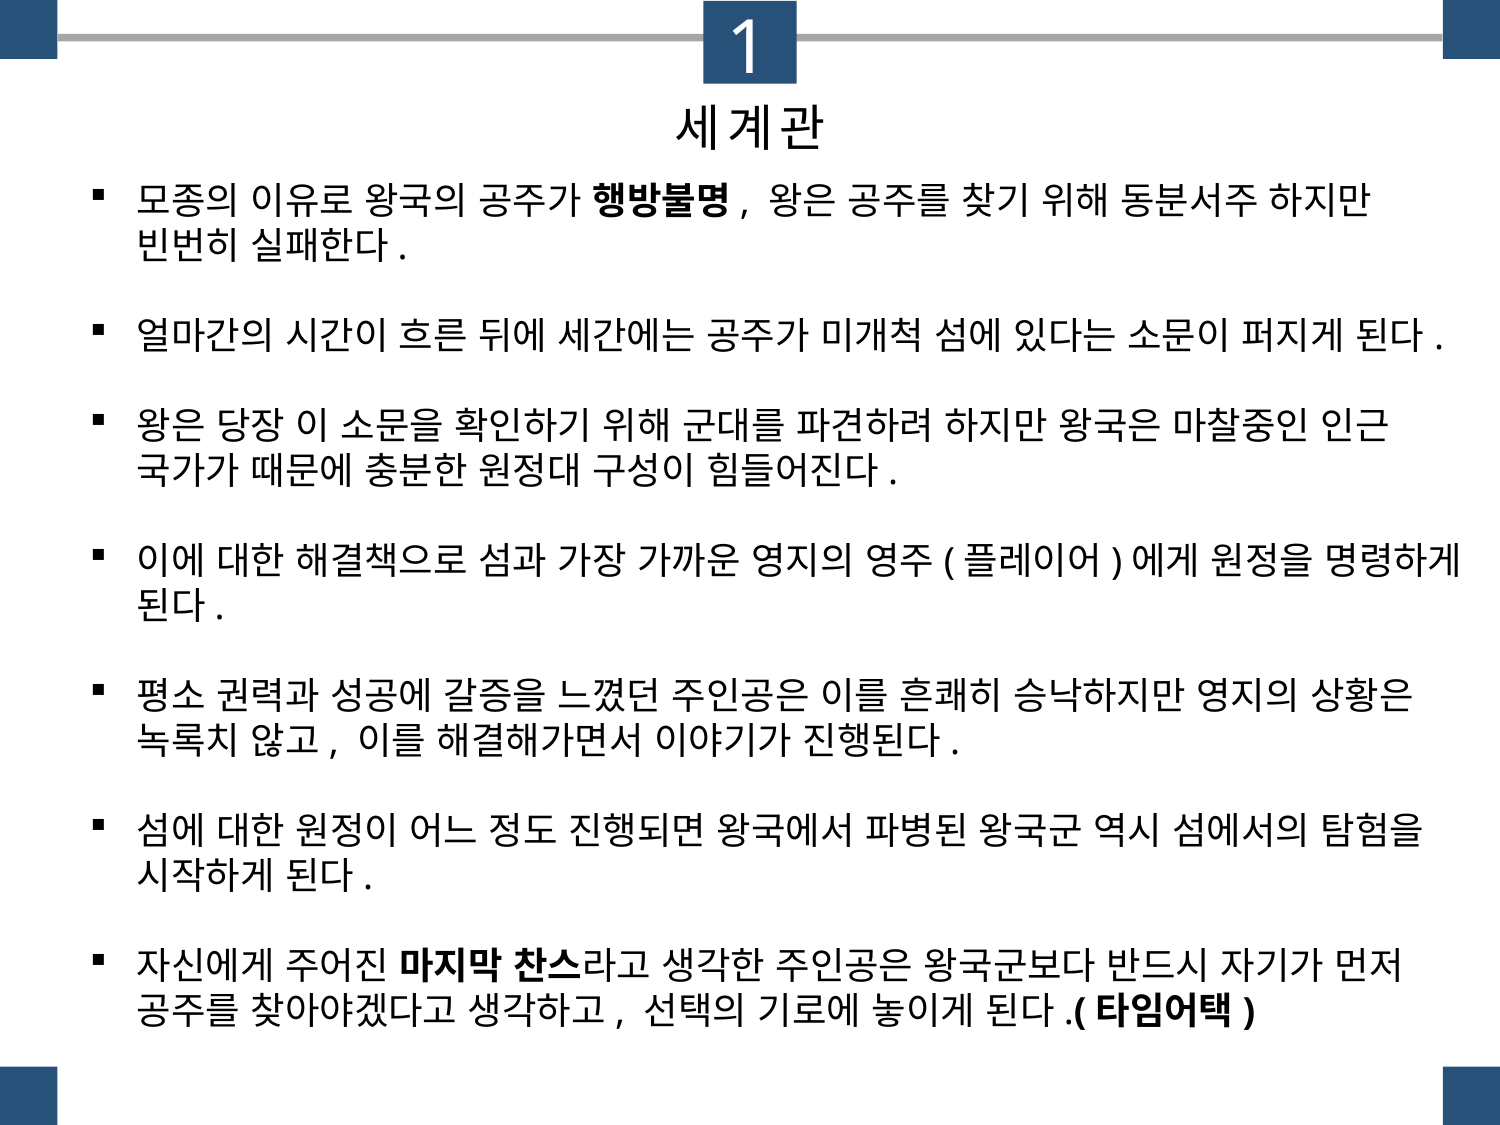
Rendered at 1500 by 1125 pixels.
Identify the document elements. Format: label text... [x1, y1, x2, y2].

text_box 세계관 [436, 88, 1063, 164]
text_box 1 [683, 0, 814, 88]
text_box [55, 32, 683, 43]
text_box 모종의 이유로 왕국의 공주가 행방불명, 왕은 공주를 찾기 위해 동분서주 하지만 빈번히 실패한다. 얼마간의 시간이 흐른 뒤에 세간에는 공주가 미개척 섬에 있다는 소문이 퍼지게 된다. 왕은 당장 이 소문을 확인하기 위해 군대를 파견하려 하지만 왕국은 마찰중인 인근 국가가 때문에 충분한 원정대 구성이 힘들어진다. 이에 대한 해결책으로 섬과 가장 가까운 영지의 영주(플레이어)에게 원정을 명령하게 된다. 평소 권력과 성공에 갈증을 느꼈던 주인공은 이를 흔쾌히 승낙하지만 영지의 상황은 녹록치 않고, 이를 해결해가면서 이야기가 진행된다. 섬에 대한 원정이 어느 정도 진행되면 왕국에서 파병된 왕국군 역시 섬에서의 탐험을 시작하게 된다. 자신에게 주어진 마지막 찬스라고 생각한 주인공은 왕국군보다 반드시 자기가 먼저 공주를 찾아야겠다고 생각하고, 선택의 기로에 놓이게 된다.(타임어택) [75, 169, 1483, 1040]
text_box [814, 32, 1444, 43]
